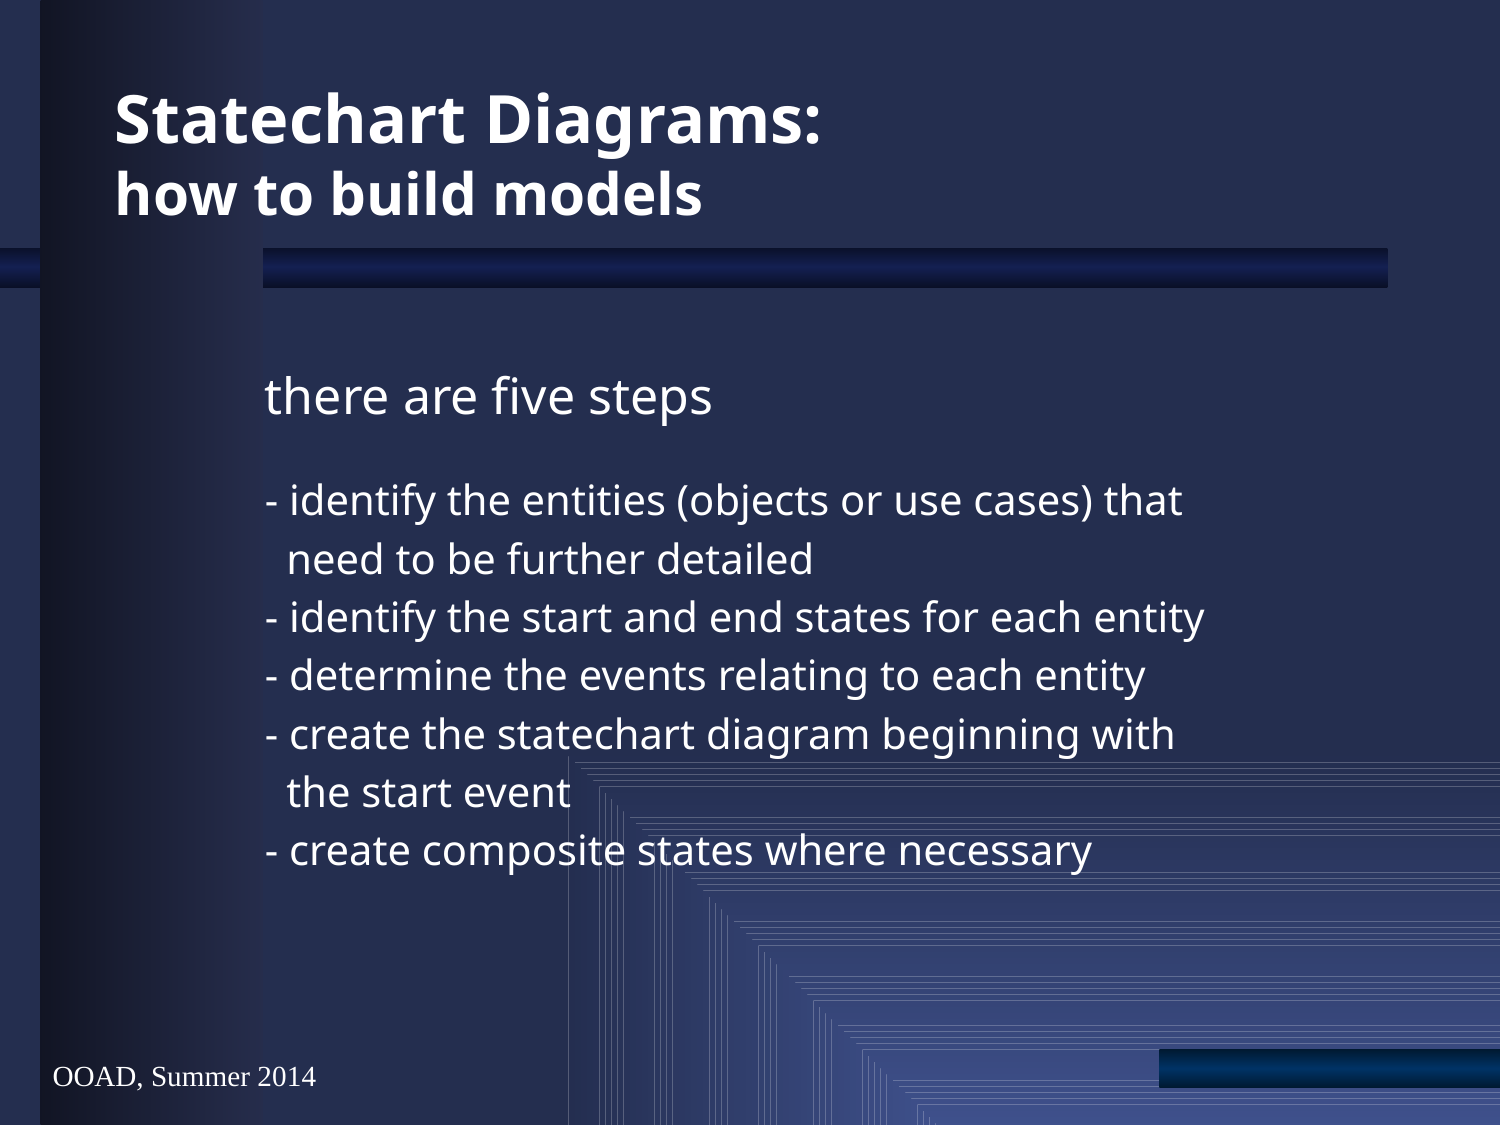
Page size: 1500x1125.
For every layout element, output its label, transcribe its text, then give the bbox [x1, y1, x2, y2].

title Statechart Diagrams: how to build models [99, 46, 1455, 235]
slide_number OOAD, Summer 2014 [37, 1024, 638, 1101]
list there are five steps - identify the entities (objects or use cases) that need to be further detailed - identify the start and end states for each entity - determine the events relating to each entity - create the statechart diagram beginning with the start event - create composite states where necessary [187, 287, 1388, 1038]
